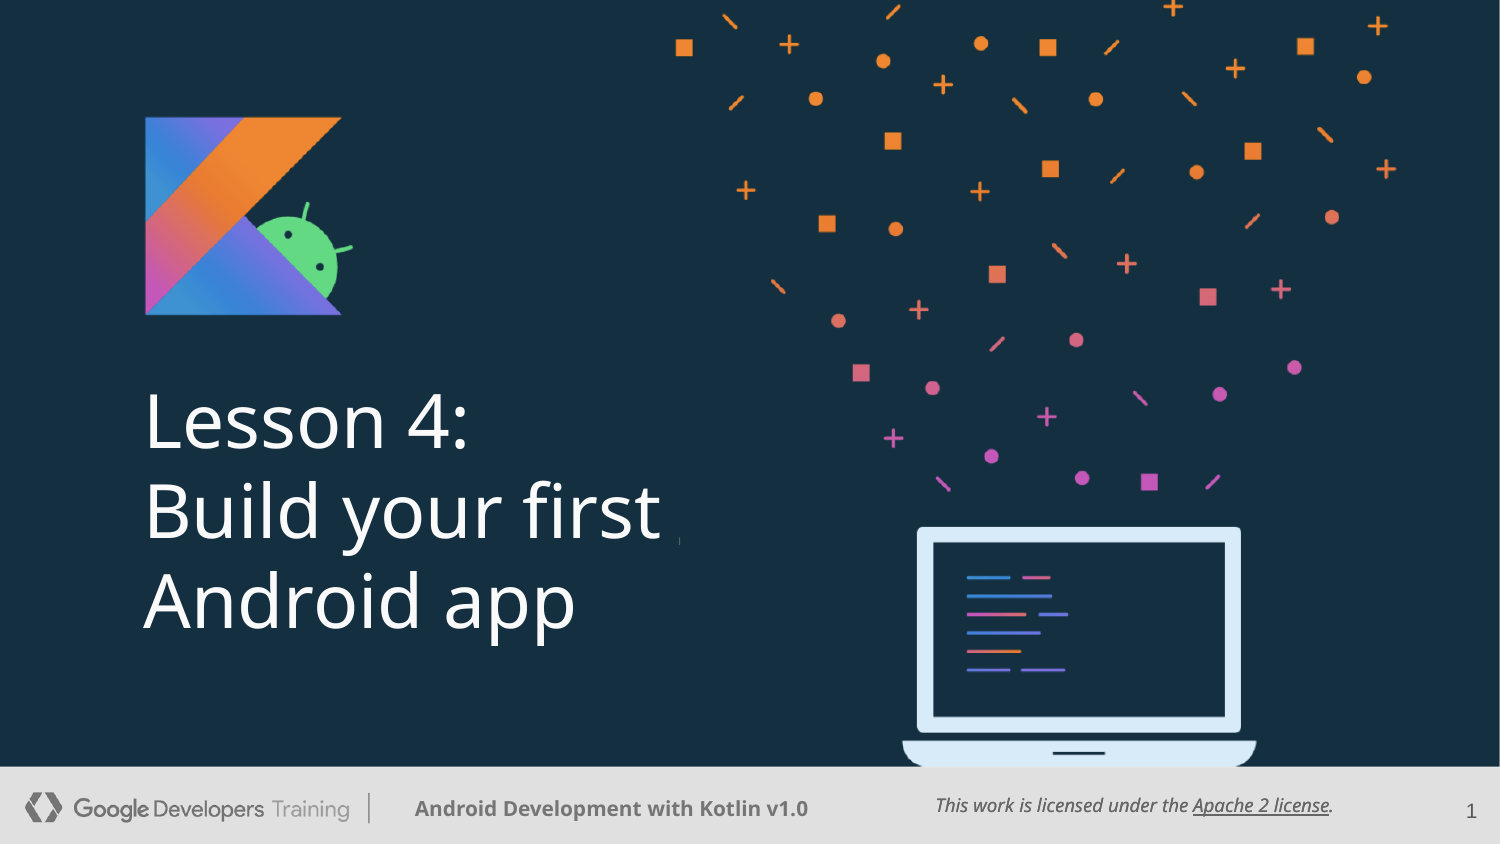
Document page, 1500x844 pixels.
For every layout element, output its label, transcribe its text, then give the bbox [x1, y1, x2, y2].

slide_number ‹#› [1402, 777, 1493, 842]
picture [0, 0, 1500, 844]
